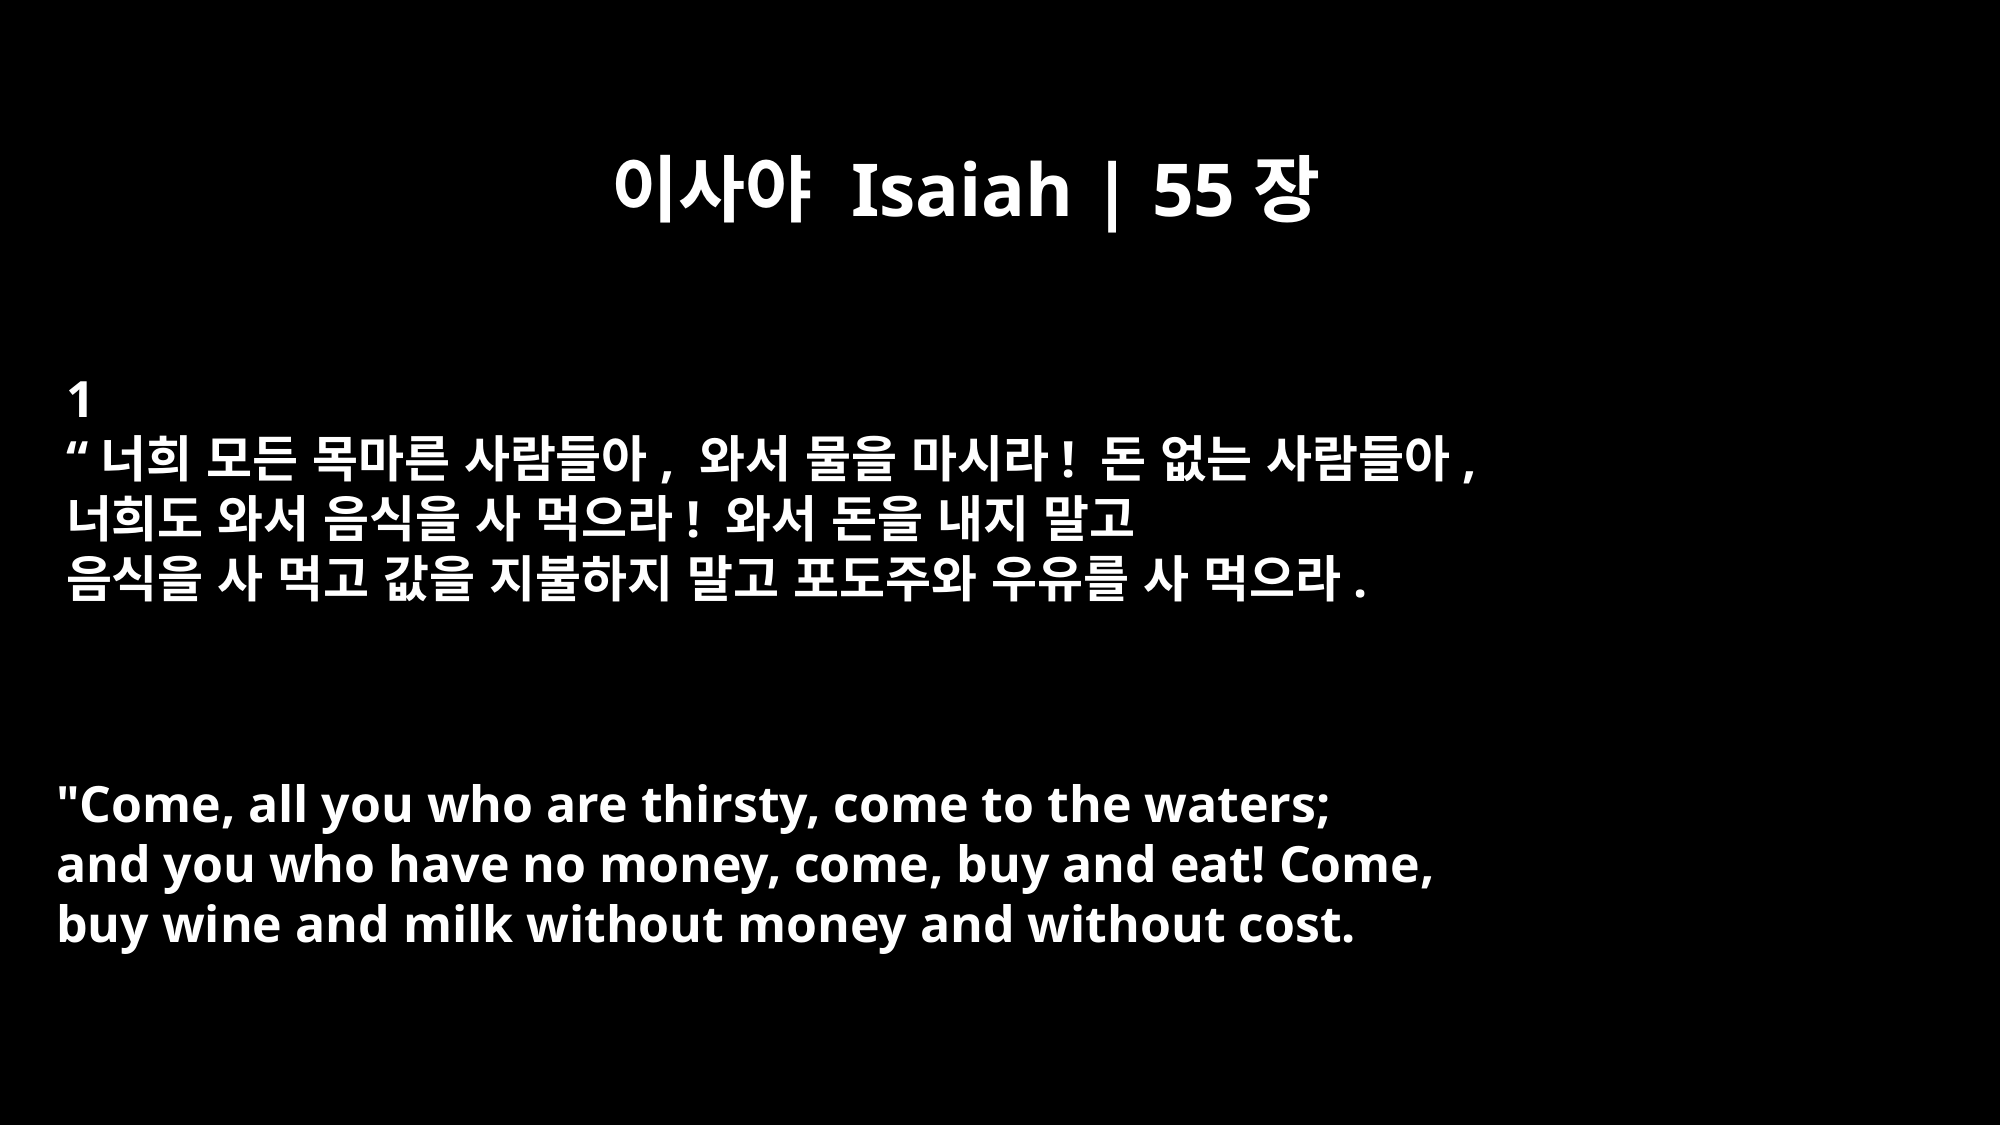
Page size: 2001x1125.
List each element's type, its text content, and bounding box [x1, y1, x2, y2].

text_box "Come, all you who are thirsty, come to the waters; and you who have no money, come, buy and eat! Come, buy wine and milk without money and without cost. [41, 764, 1463, 960]
text_box ﻿1 “너희 모든 목마른 사람들아, 와서 물을 마시라! 돈 없는 사람들아, 너희도 와서 음식을 사 먹으라! 와서 돈을 내지 말고 음식을 사 먹고 값을 지불하지 말고 포도주와 우유를 사 먹으라. [51, 359, 1492, 615]
text_box 이사야 Isaiah | 55장 [596, 136, 1336, 239]
